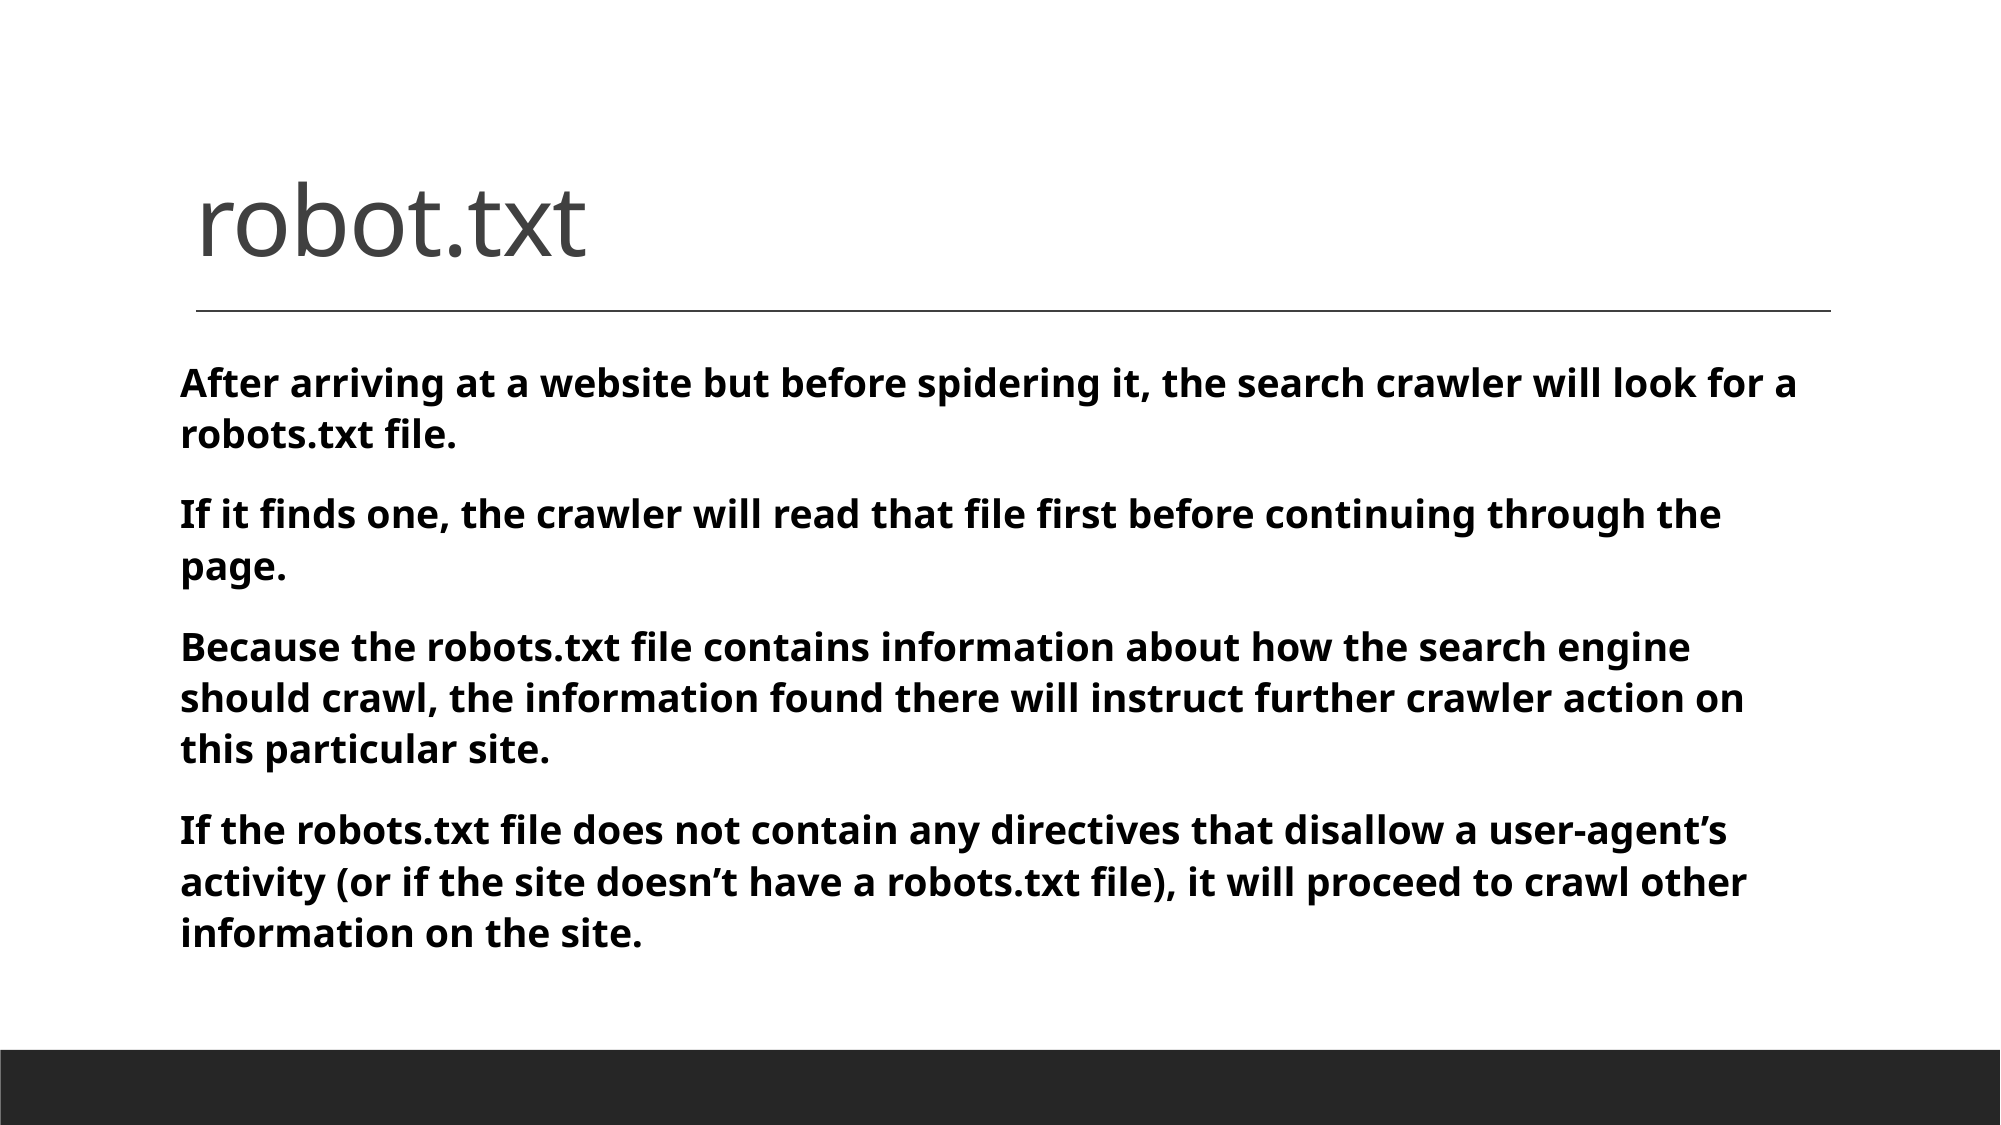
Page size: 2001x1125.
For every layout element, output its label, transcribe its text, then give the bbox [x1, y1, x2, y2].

title robot.txt [180, 47, 1830, 285]
text_box After arriving at a website but before spidering it, the search crawler will look for a robots.txt file. If it finds one, the crawler will read that file first before continuing through the page. Because the robots.txt file contains information about how the search engine should crawl, the information found there will instruct further crawler action on this particular site. If the robots.txt file does not contain any directives that disallow a user-agent’s activity (or if the site doesn’t have a robots.txt file), it will proceed to crawl other information on the site. [179, 345, 1830, 963]
